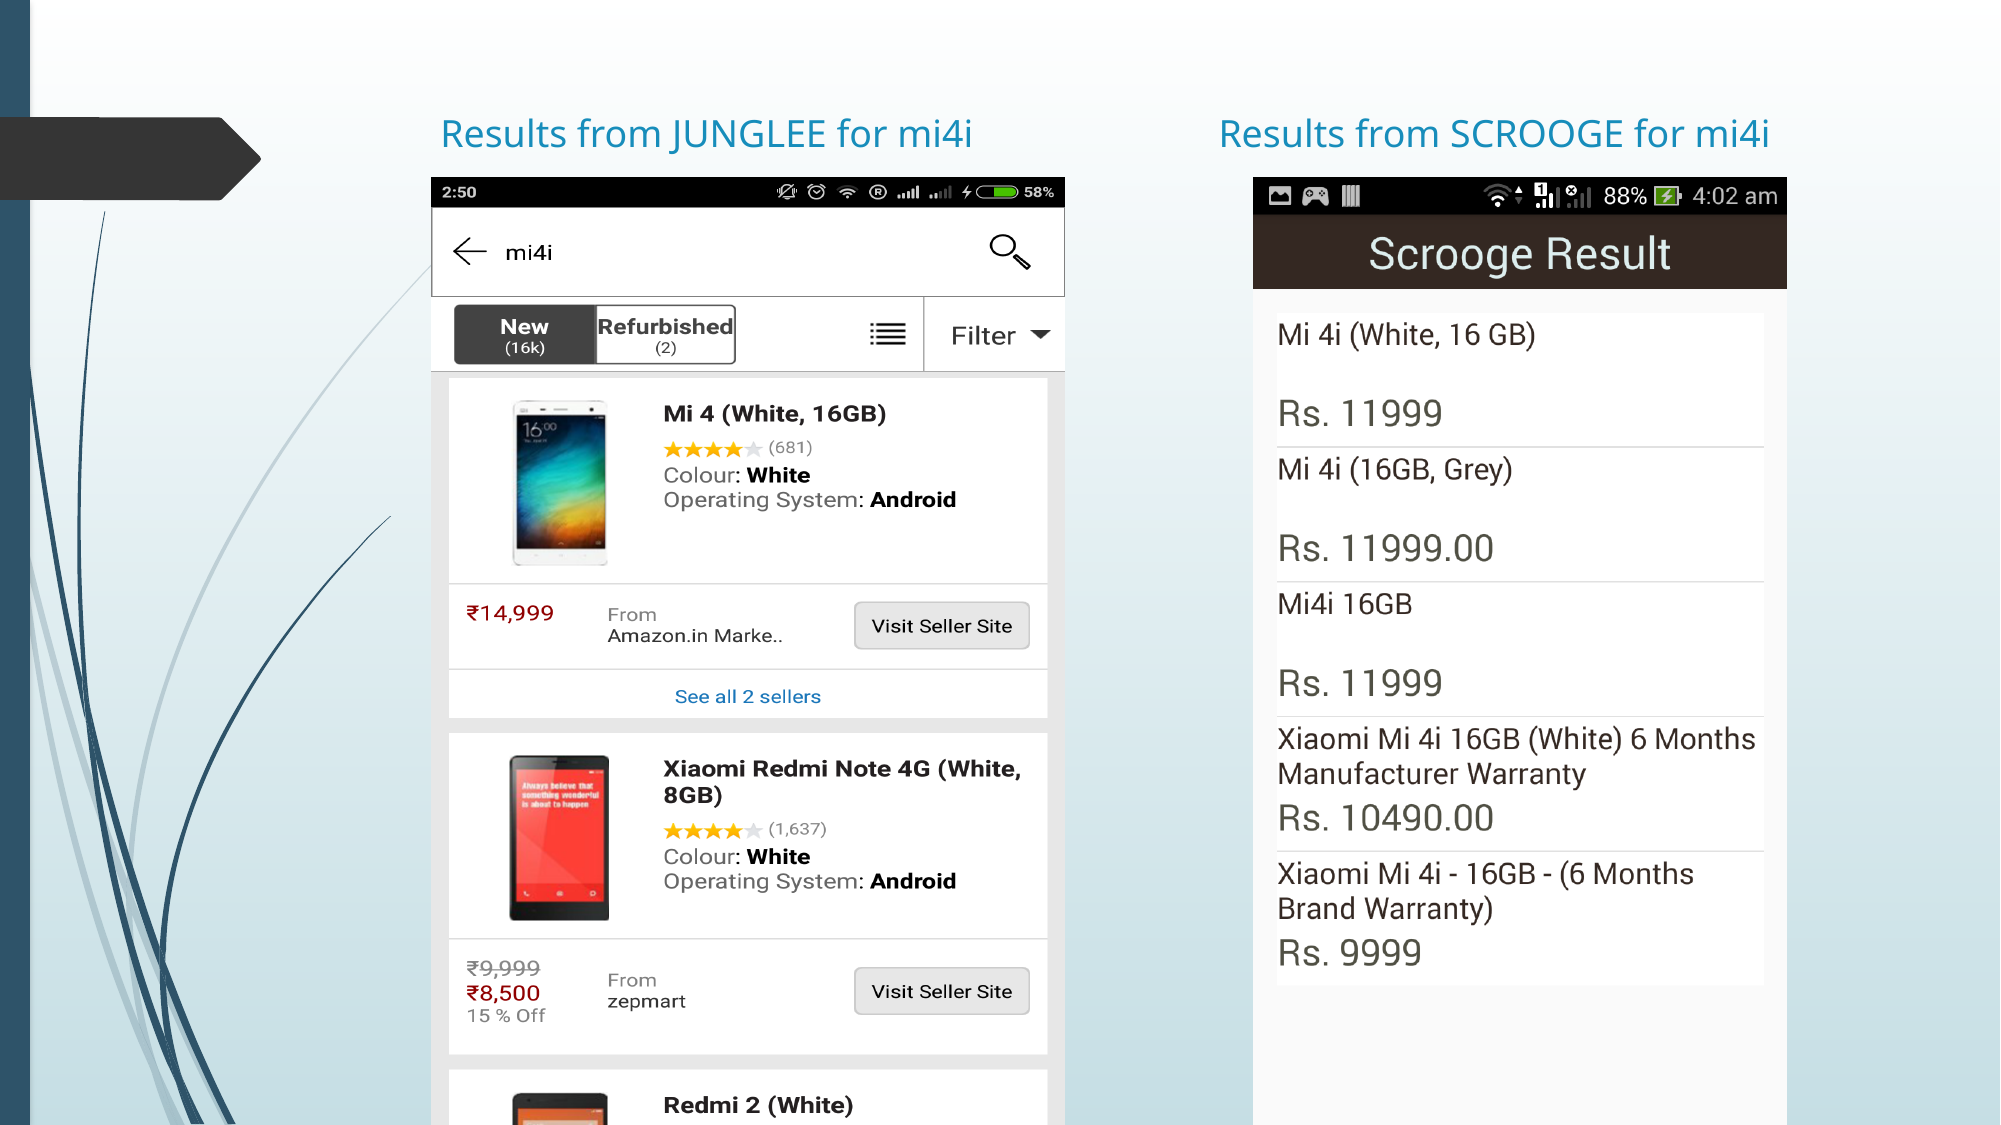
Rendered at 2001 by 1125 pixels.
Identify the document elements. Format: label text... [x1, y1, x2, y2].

list Results from SCROOGE for mi4i [1203, 102, 1829, 253]
picture [1253, 176, 1787, 1125]
picture [431, 176, 1065, 1125]
title Results from JUNGLEE for mi4i [425, 102, 1053, 253]
